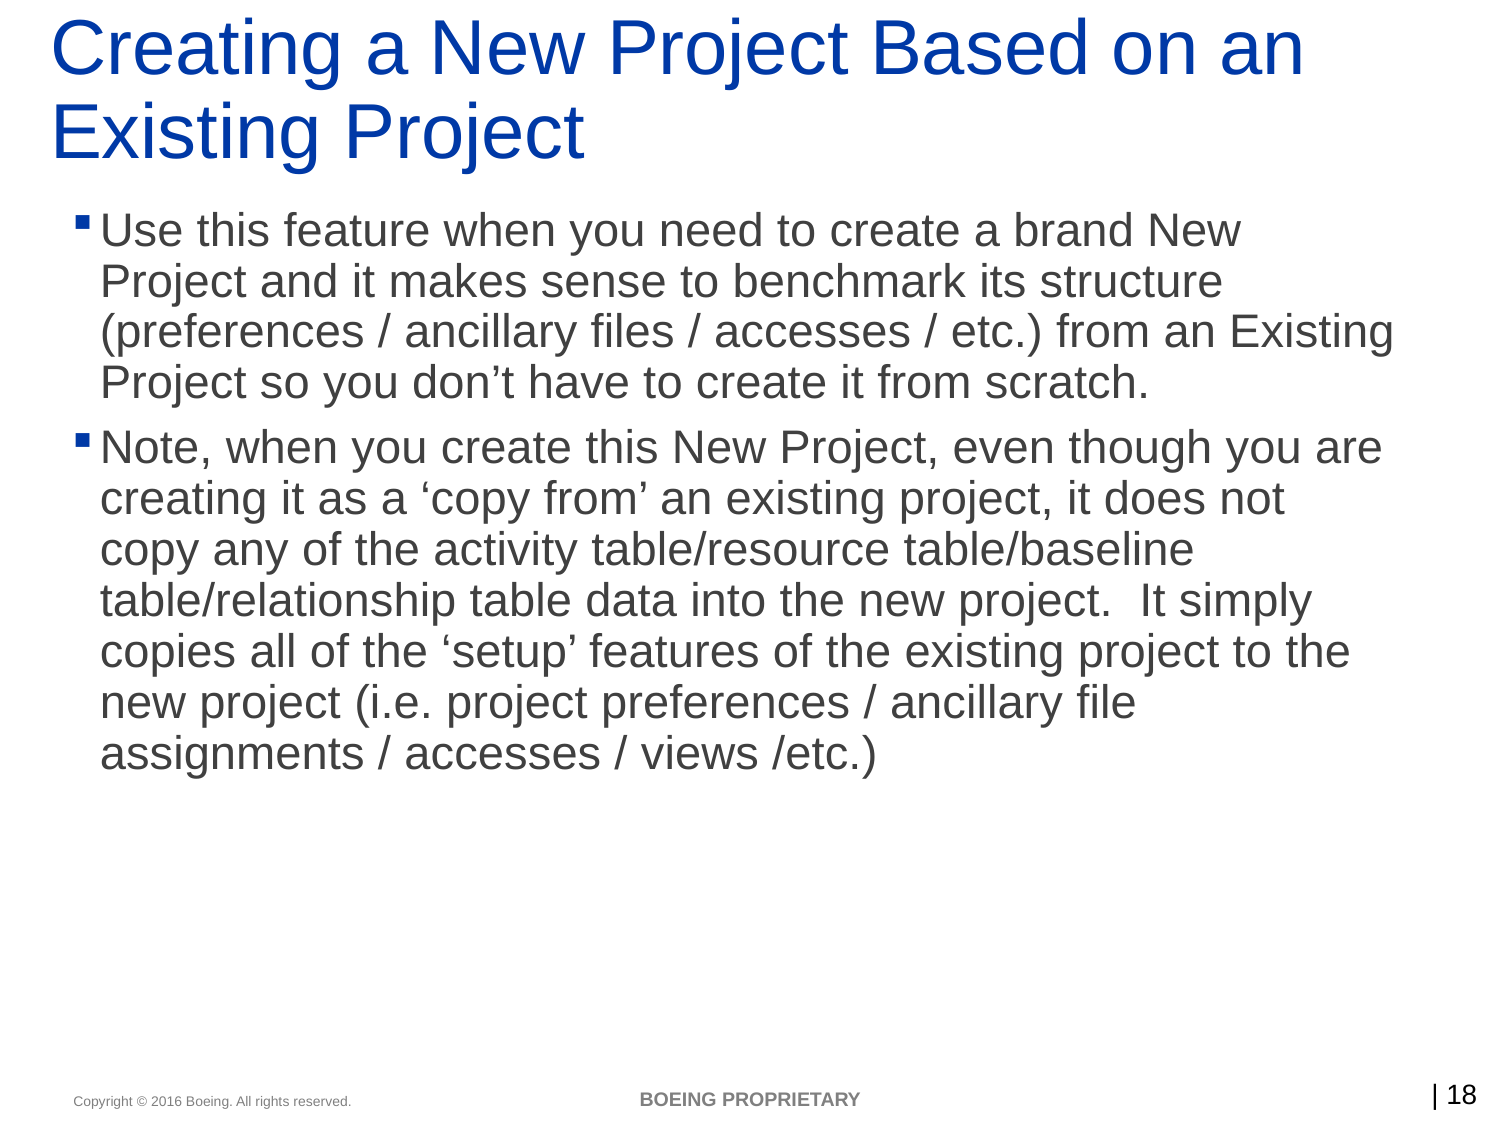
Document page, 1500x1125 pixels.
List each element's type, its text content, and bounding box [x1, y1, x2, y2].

footer BOEING PROPRIETARY [487, 1044, 1013, 1111]
title Creating a New Project Based on an Existing Project [49, 29, 1401, 176]
list Use this feature when you need to create a brand New Project and it makes sense to benchmark its structure (preferences / ancillary files / accesses / etc.) from an Existing Project so you don’t have to create it from scratch. Note, when you create this New Project, even though you are creating it as a ‘copy from’ an existing project, it does not copy any of the activity table/resource table/baseline table/relationship table data into the new project. It simply copies all of the ‘setup’ features of the existing project to the new project (i.e. project preferences / ancillary file assignments / accesses / views /etc.) [71, 205, 1401, 790]
slide_number 18 [1088, 1057, 1480, 1112]
